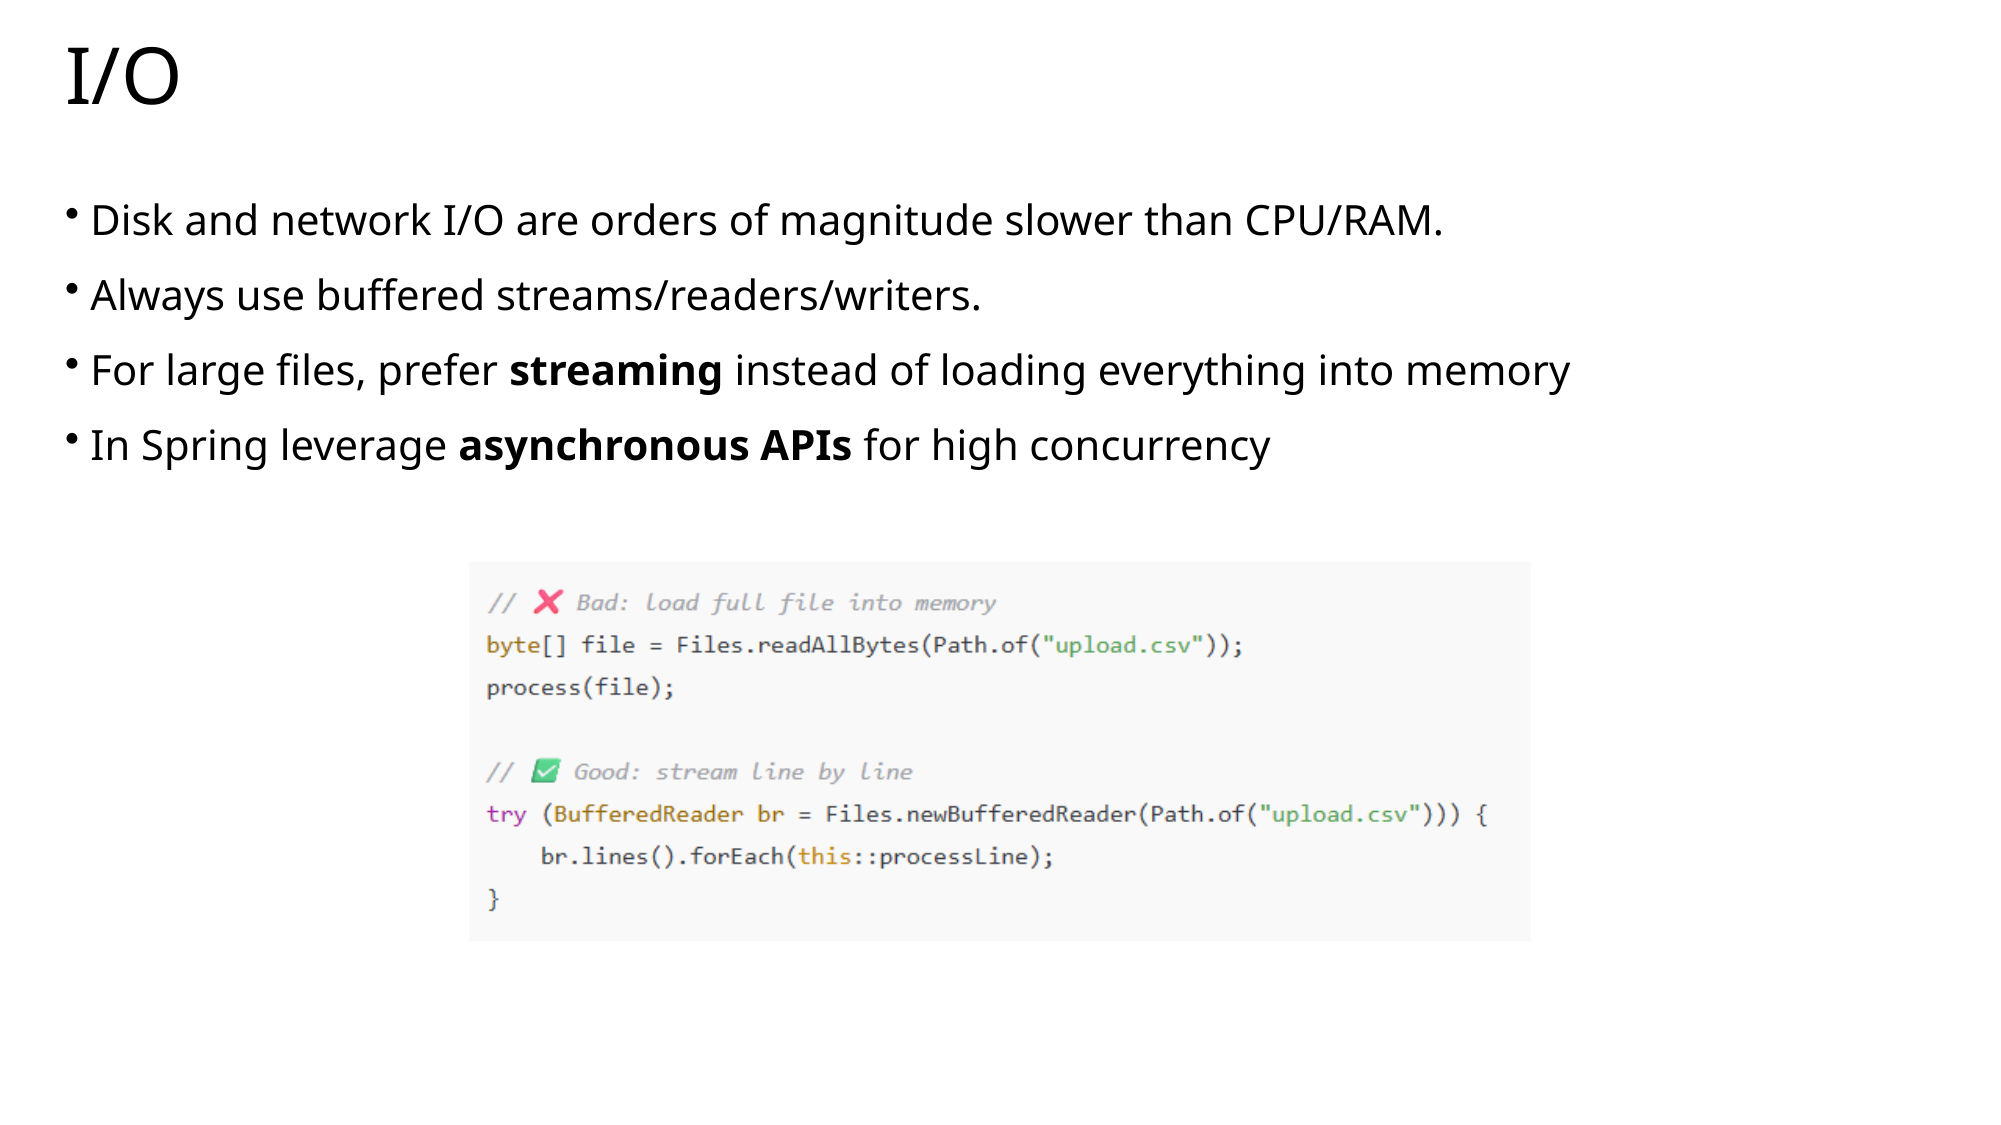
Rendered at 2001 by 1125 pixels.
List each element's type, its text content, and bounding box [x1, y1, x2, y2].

title I/O [50, 28, 1775, 130]
list Disk and network I/O are orders of magnitude slower than CPU/RAM. Always use buffered streams/readers/writers. For large files, prefer streaming instead of loading everything into memory In Spring leverage asynchronous APIs for high concurrency [50, 160, 1775, 875]
picture [468, 561, 1531, 942]
